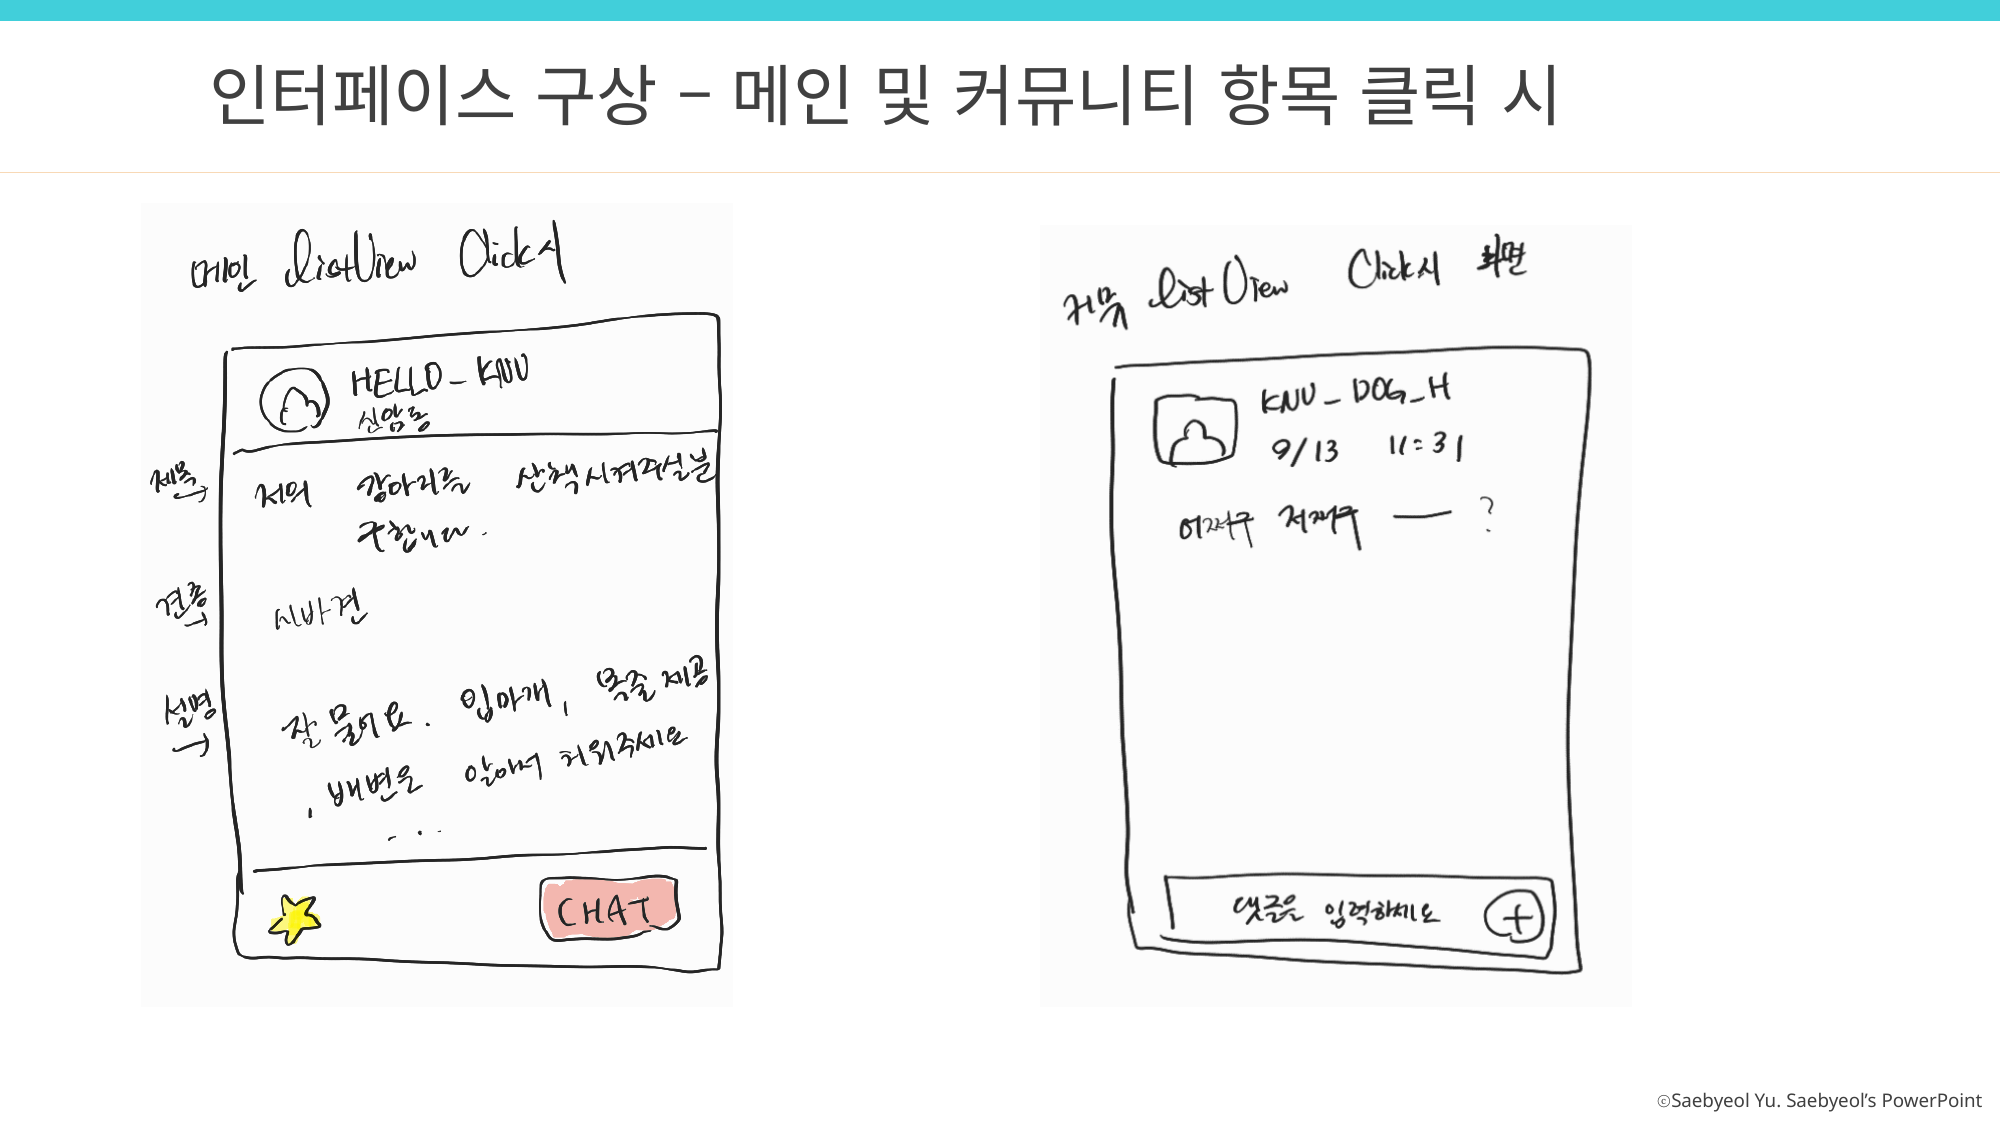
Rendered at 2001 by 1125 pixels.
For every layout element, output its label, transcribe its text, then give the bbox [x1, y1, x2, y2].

text_box 인터페이스 구상 – 메인 및 커뮤니티 항목 클릭 시 [194, 46, 1579, 142]
picture [141, 203, 733, 1007]
picture [1040, 225, 1632, 1007]
text_box [0, 0, 2000, 22]
